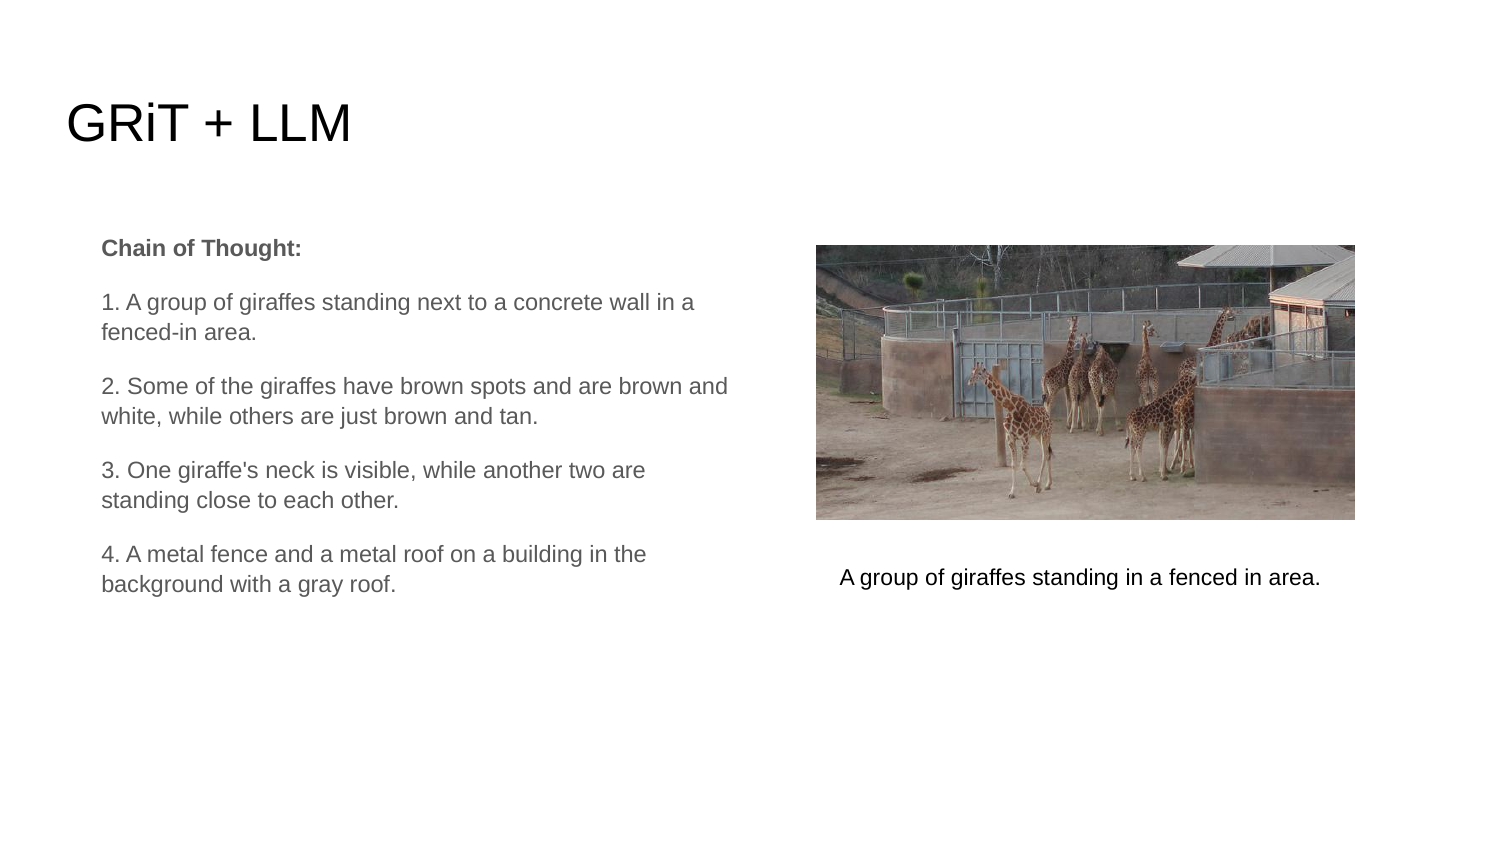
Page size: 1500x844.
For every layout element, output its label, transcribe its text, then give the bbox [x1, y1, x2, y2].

text_box A group of giraffes standing in a fenced in area. [824, 548, 1363, 604]
picture [815, 245, 1355, 520]
list Chain of Thought: 1. A group of giraffes standing next to a concrete wall in a fenced-in area. 2. Some of the giraffes have brown spots and are brown and white, while others are just brown and tan. 3. One giraffe's neck is visible, while another two are standing close to each other. 4. A metal fence and a metal roof on a building in the background with a gray roof. [86, 216, 750, 777]
title GRiT + LLM [51, 72, 1449, 167]
